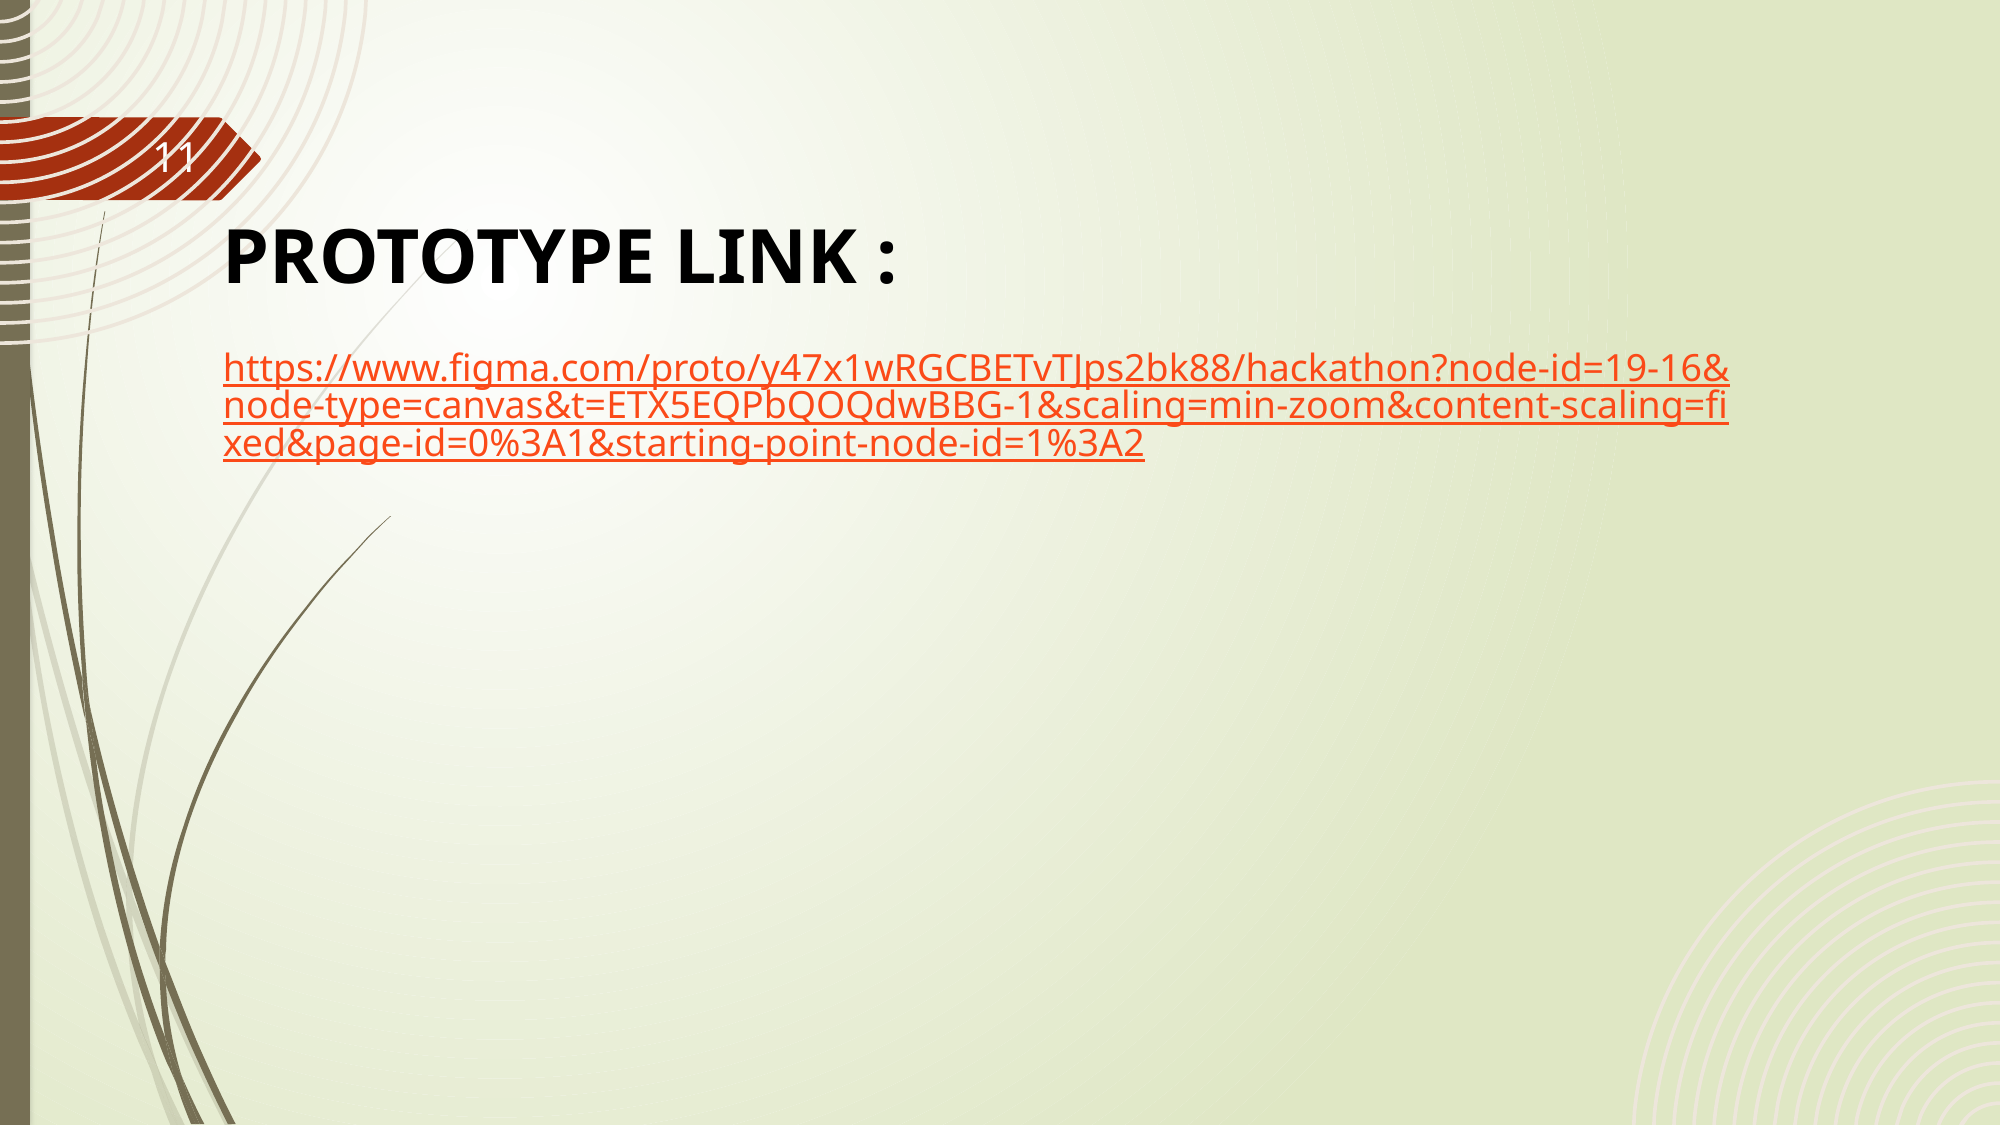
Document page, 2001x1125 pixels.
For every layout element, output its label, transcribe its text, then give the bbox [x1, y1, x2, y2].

text_box PROTOTYPE LINK : https://www.figma.com/proto/y47x1wRGCBETvTJps2bk88/hackathon?node-id=19-16&node-type=canvas&t=ETX5EQPbQOQdwBBG-1&scaling=min-zoom&content-scaling=fixed&page-id=0%3A1&starting-point-node-id=1%3A2 [208, 201, 1749, 583]
slide_number 11 [87, 129, 216, 190]
